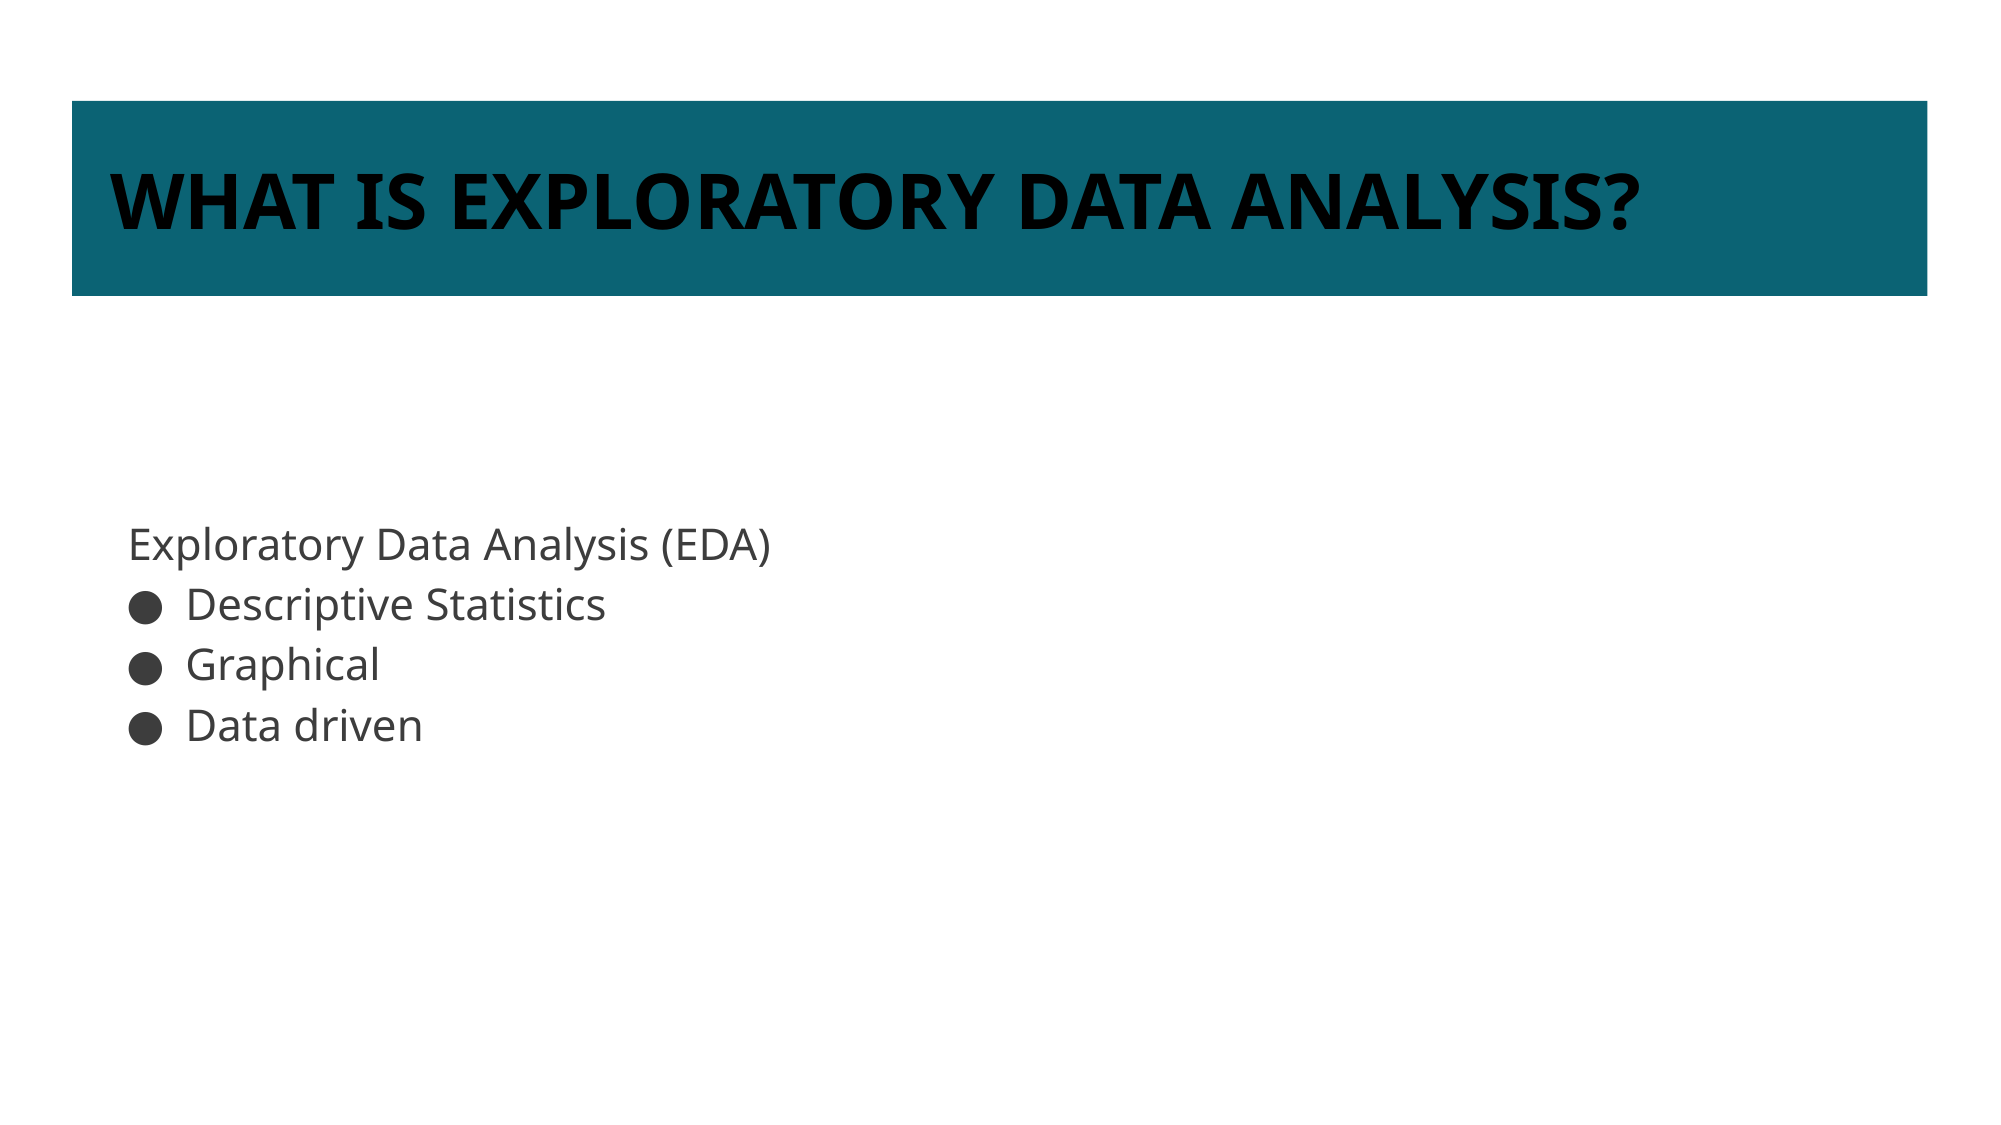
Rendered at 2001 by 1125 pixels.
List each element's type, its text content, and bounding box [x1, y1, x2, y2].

list Exploratory Data Analysis (EDA) Descriptive Statistics Graphical Data driven [95, 357, 1905, 962]
title WHAT IS EXPLORATORY DATA ANALYSIS? [95, 115, 1905, 282]
